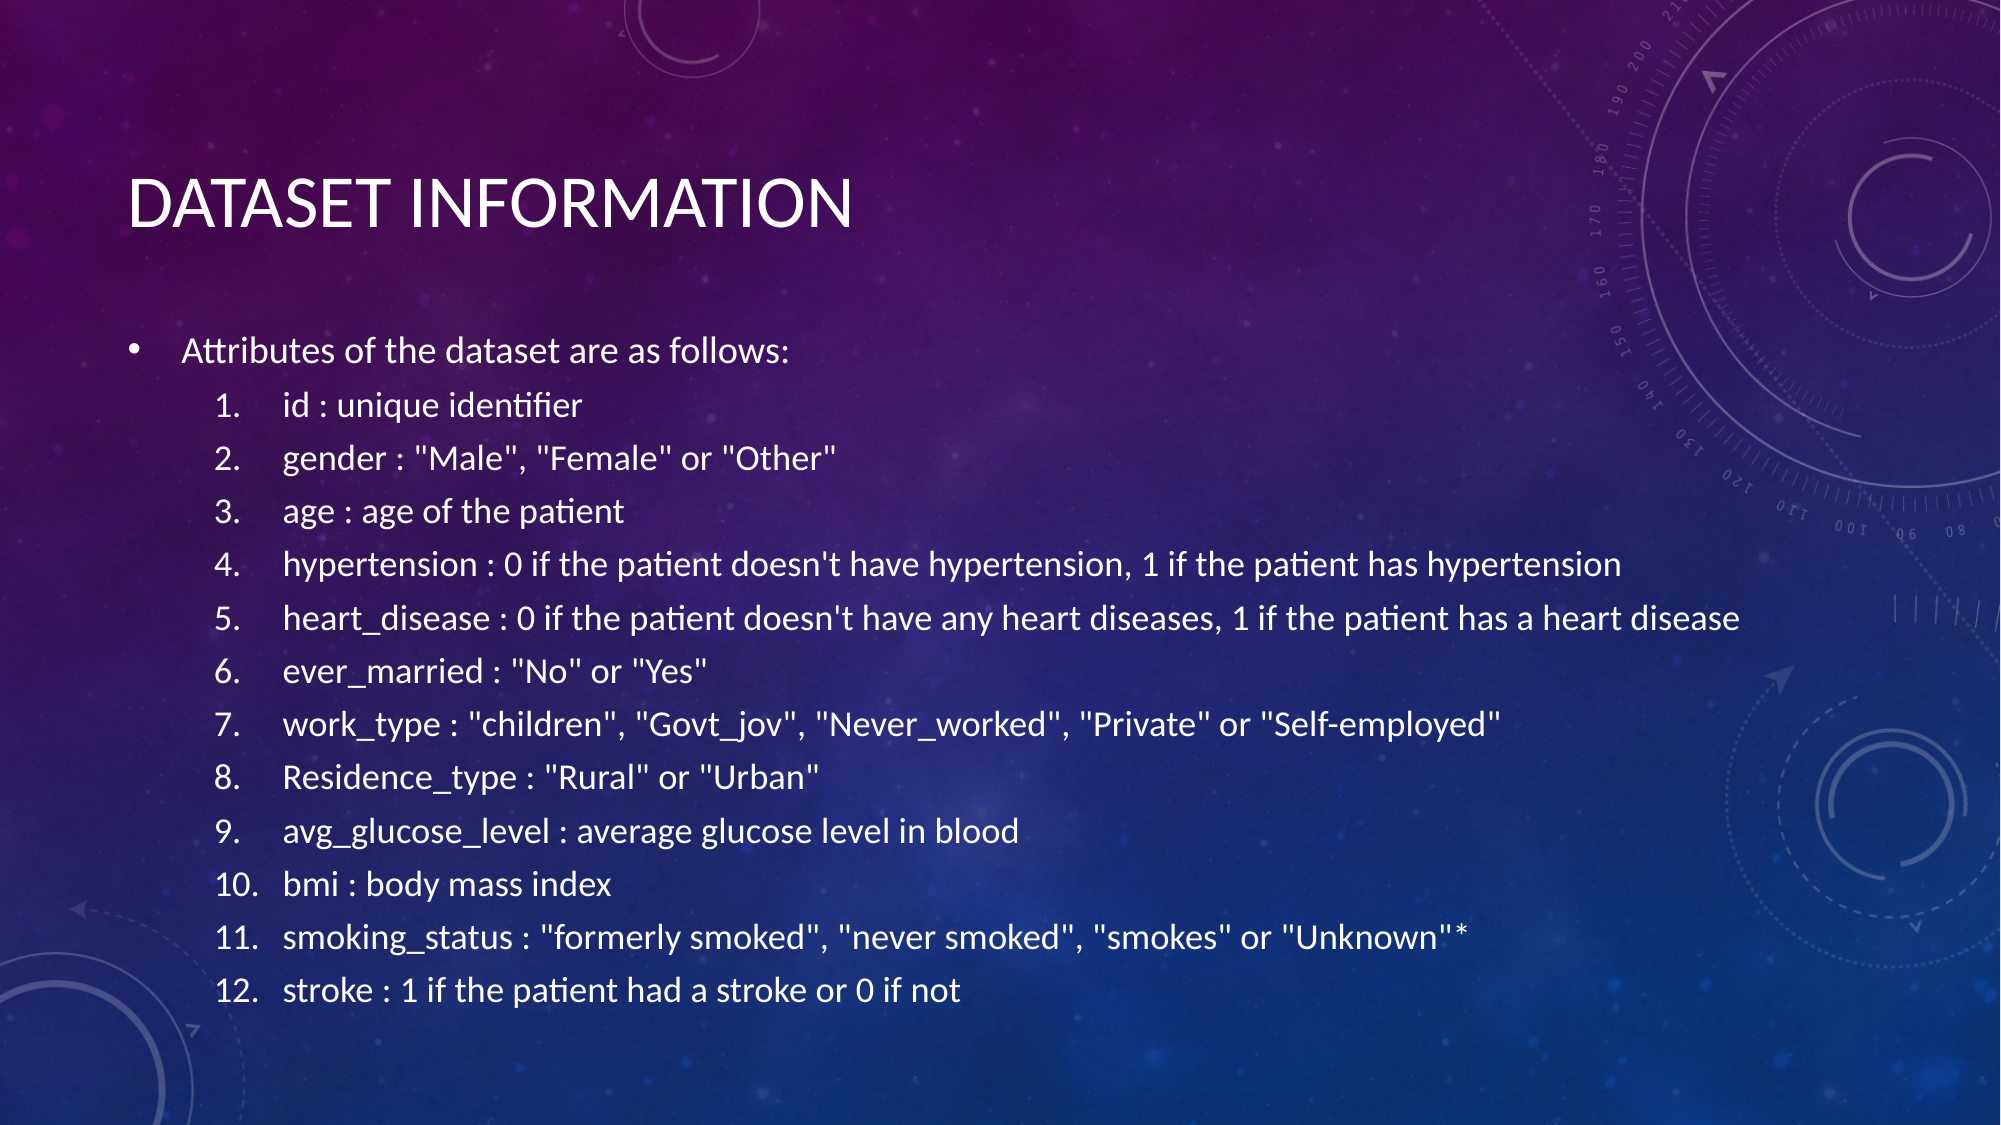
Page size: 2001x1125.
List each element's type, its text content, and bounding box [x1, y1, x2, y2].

title DATASET INFORMATION [112, 99, 1775, 295]
list Attributes of the dataset are as follows: 1. id : unique identifier 2. gender : "Male", "Female" or "Other" 3. age : age of the patient 4. hypertension : 0 if the patient doesn't have hypertension, 1 if the patient has hypertension 5. heart_disease : 0 if the patient doesn't have any heart diseases, 1 if the patient has a heart disease 6. ever_married : "No" or "Yes" 7. work_type : "children", "Govt_jov", "Never_worked", "Private" or "Self-employed" 8. Residence_type : "Rural" or "Urban" 9. avg_glucose_level : average glucose level in blood 10. bmi : body mass index 11. smoking_status : "formerly smoked", "never smoked", "smokes" or "Unknown"* 12. stroke : 1 if the patient had a stroke or 0 if not [112, 315, 1775, 1050]
picture [0, 0, 2001, 1125]
